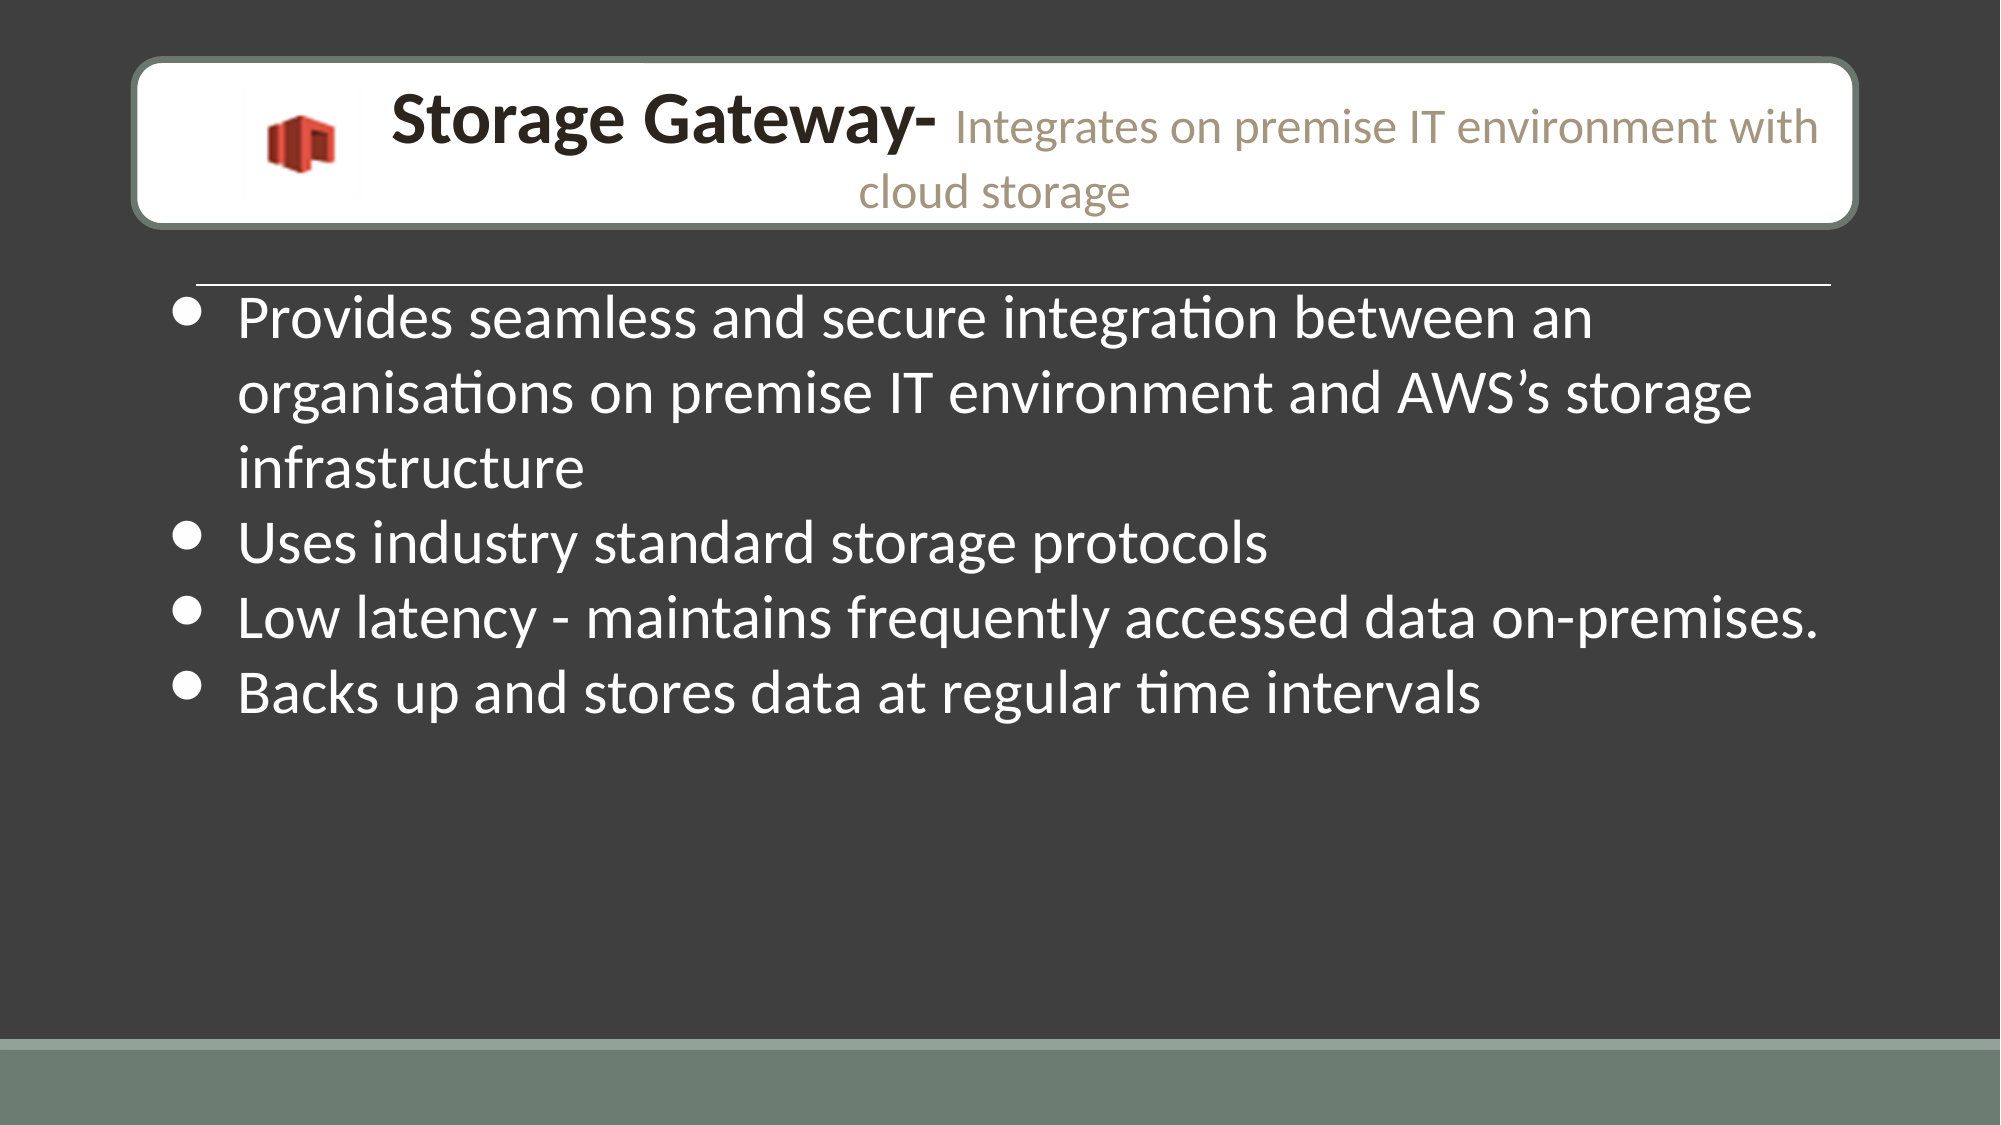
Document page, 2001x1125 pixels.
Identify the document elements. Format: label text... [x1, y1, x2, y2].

text_box Storage Gateway- Integrates on premise IT environment with cloud storage [133, 59, 1856, 227]
picture [247, 91, 356, 195]
text_box Provides seamless and secure integration between an organisations on premise IT environment and AWS’s storage infrastructure Uses industry standard storage protocols Low latency - maintains frequently accessed data on-premises. Backs up and stores data at regular time intervals [147, 260, 1870, 990]
